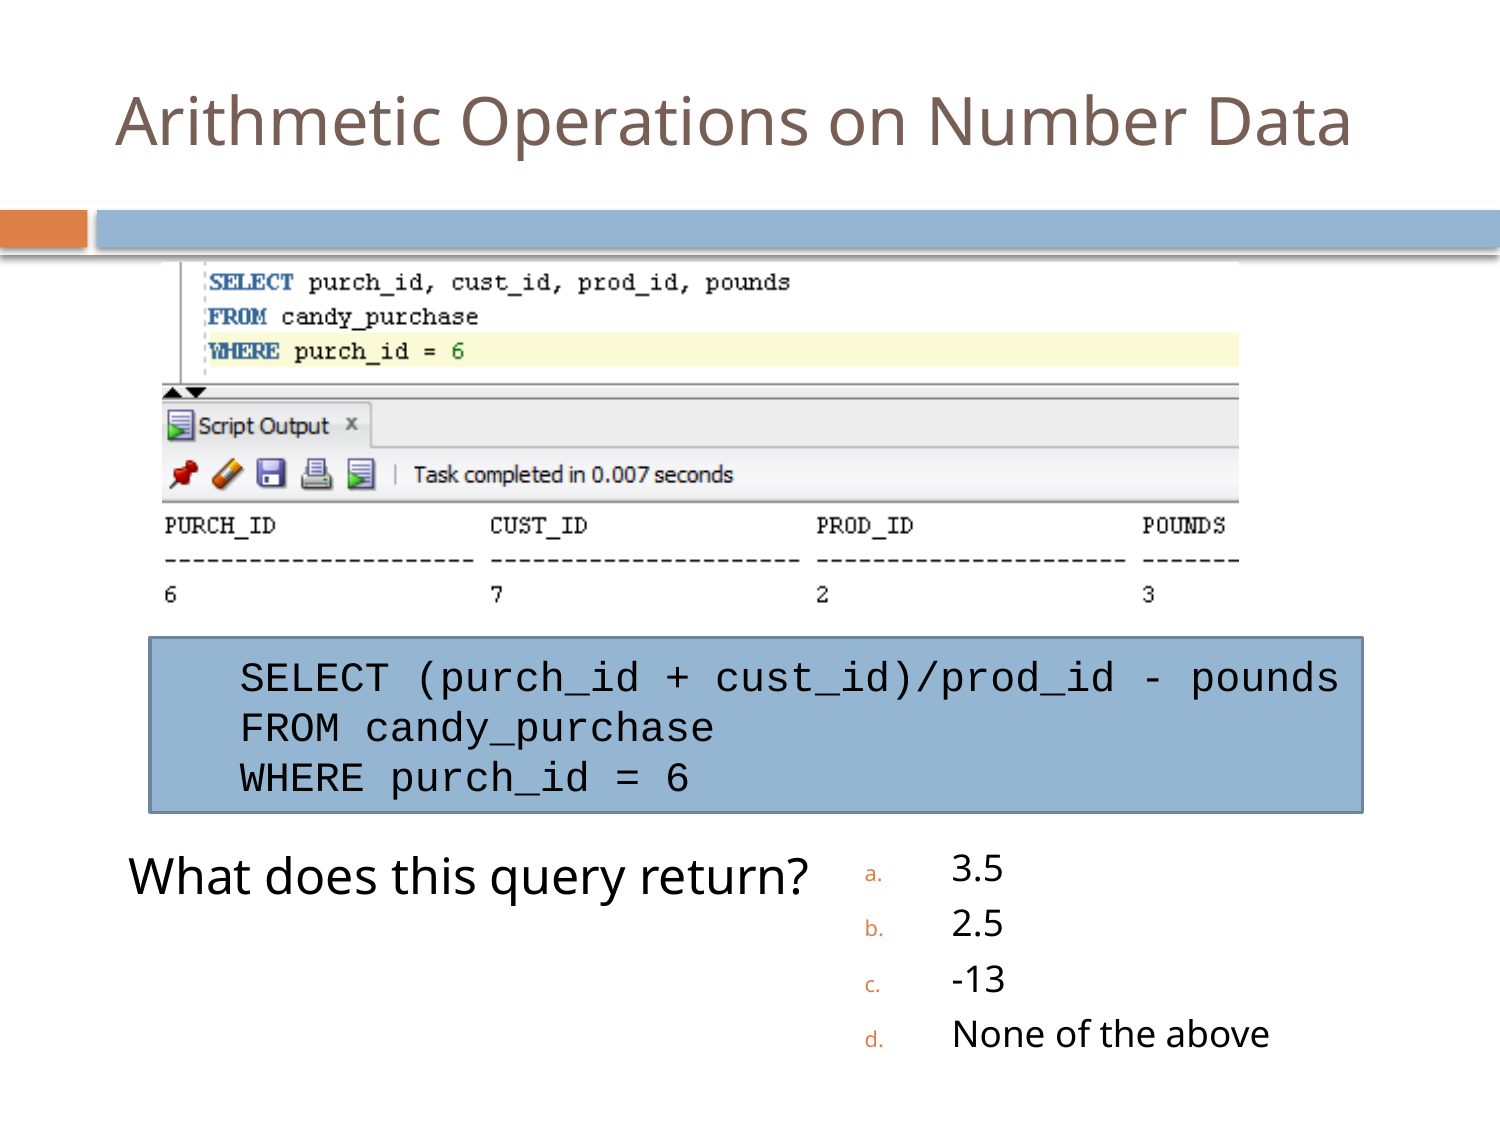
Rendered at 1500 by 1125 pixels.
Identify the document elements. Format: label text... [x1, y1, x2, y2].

picture [162, 262, 1240, 613]
text_box What does this query return? [113, 837, 825, 913]
text_box SELECT (purch_id + cust_id)/prod_id - pounds FROM candy_purchase WHERE purch_id = 6 [148, 636, 1364, 814]
text_box 3.5 2.5 -13 None of the above [849, 837, 1375, 1063]
title Arithmetic Operations on Number Data [100, 37, 1438, 200]
